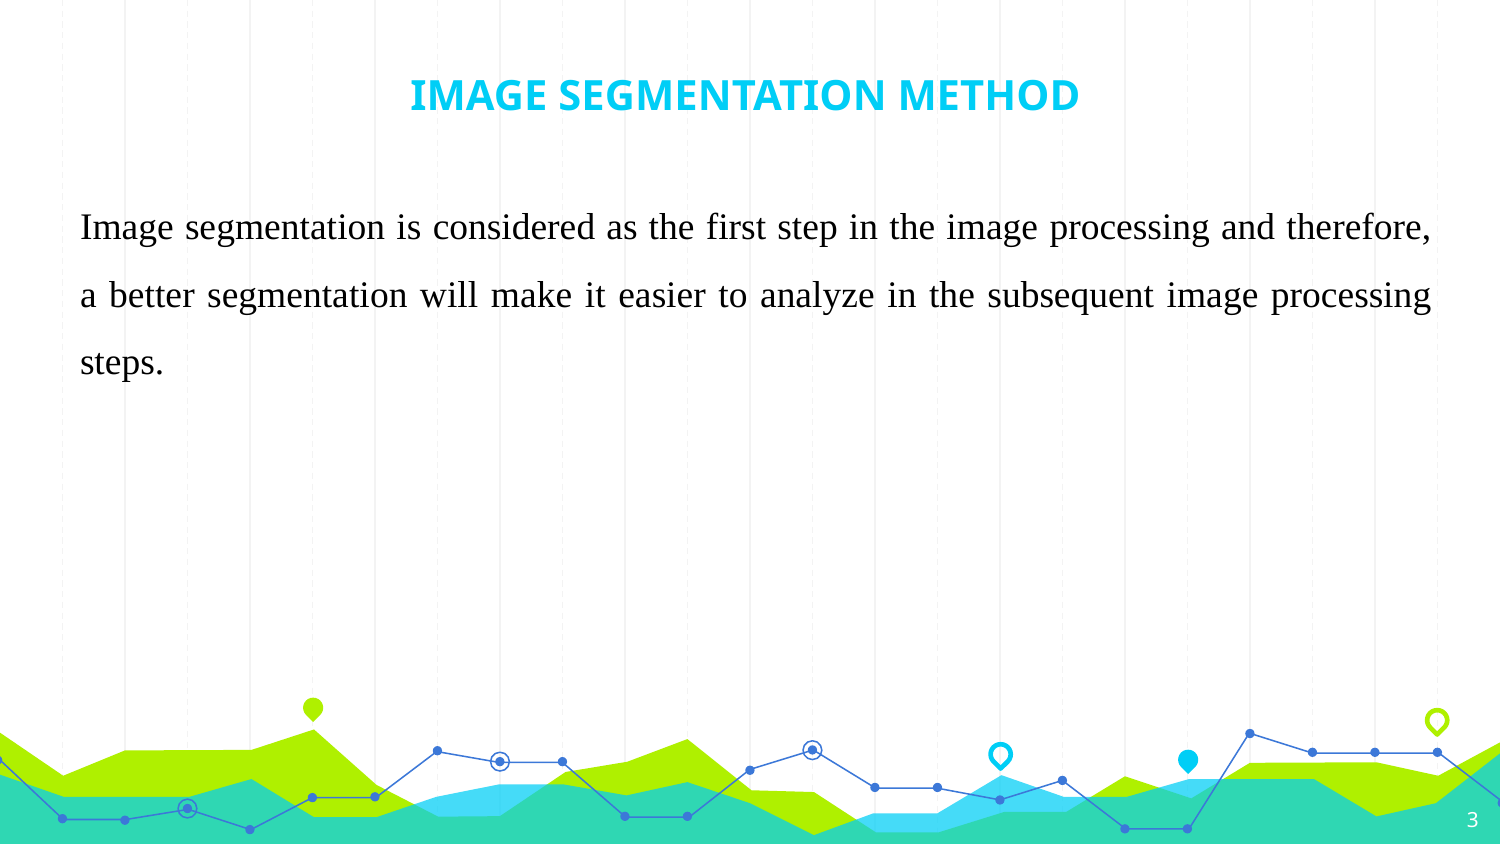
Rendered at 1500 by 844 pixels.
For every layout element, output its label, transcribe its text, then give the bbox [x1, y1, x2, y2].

slide_number 3 [1403, 791, 1494, 844]
title IMAGE SEGMENTATION METHOD [171, 16, 1320, 134]
text_box Image segmentation is considered as the first step in the image processing and therefore, a better segmentation will make it easier to analyze in the subsequent image processing steps. [64, 164, 1449, 422]
